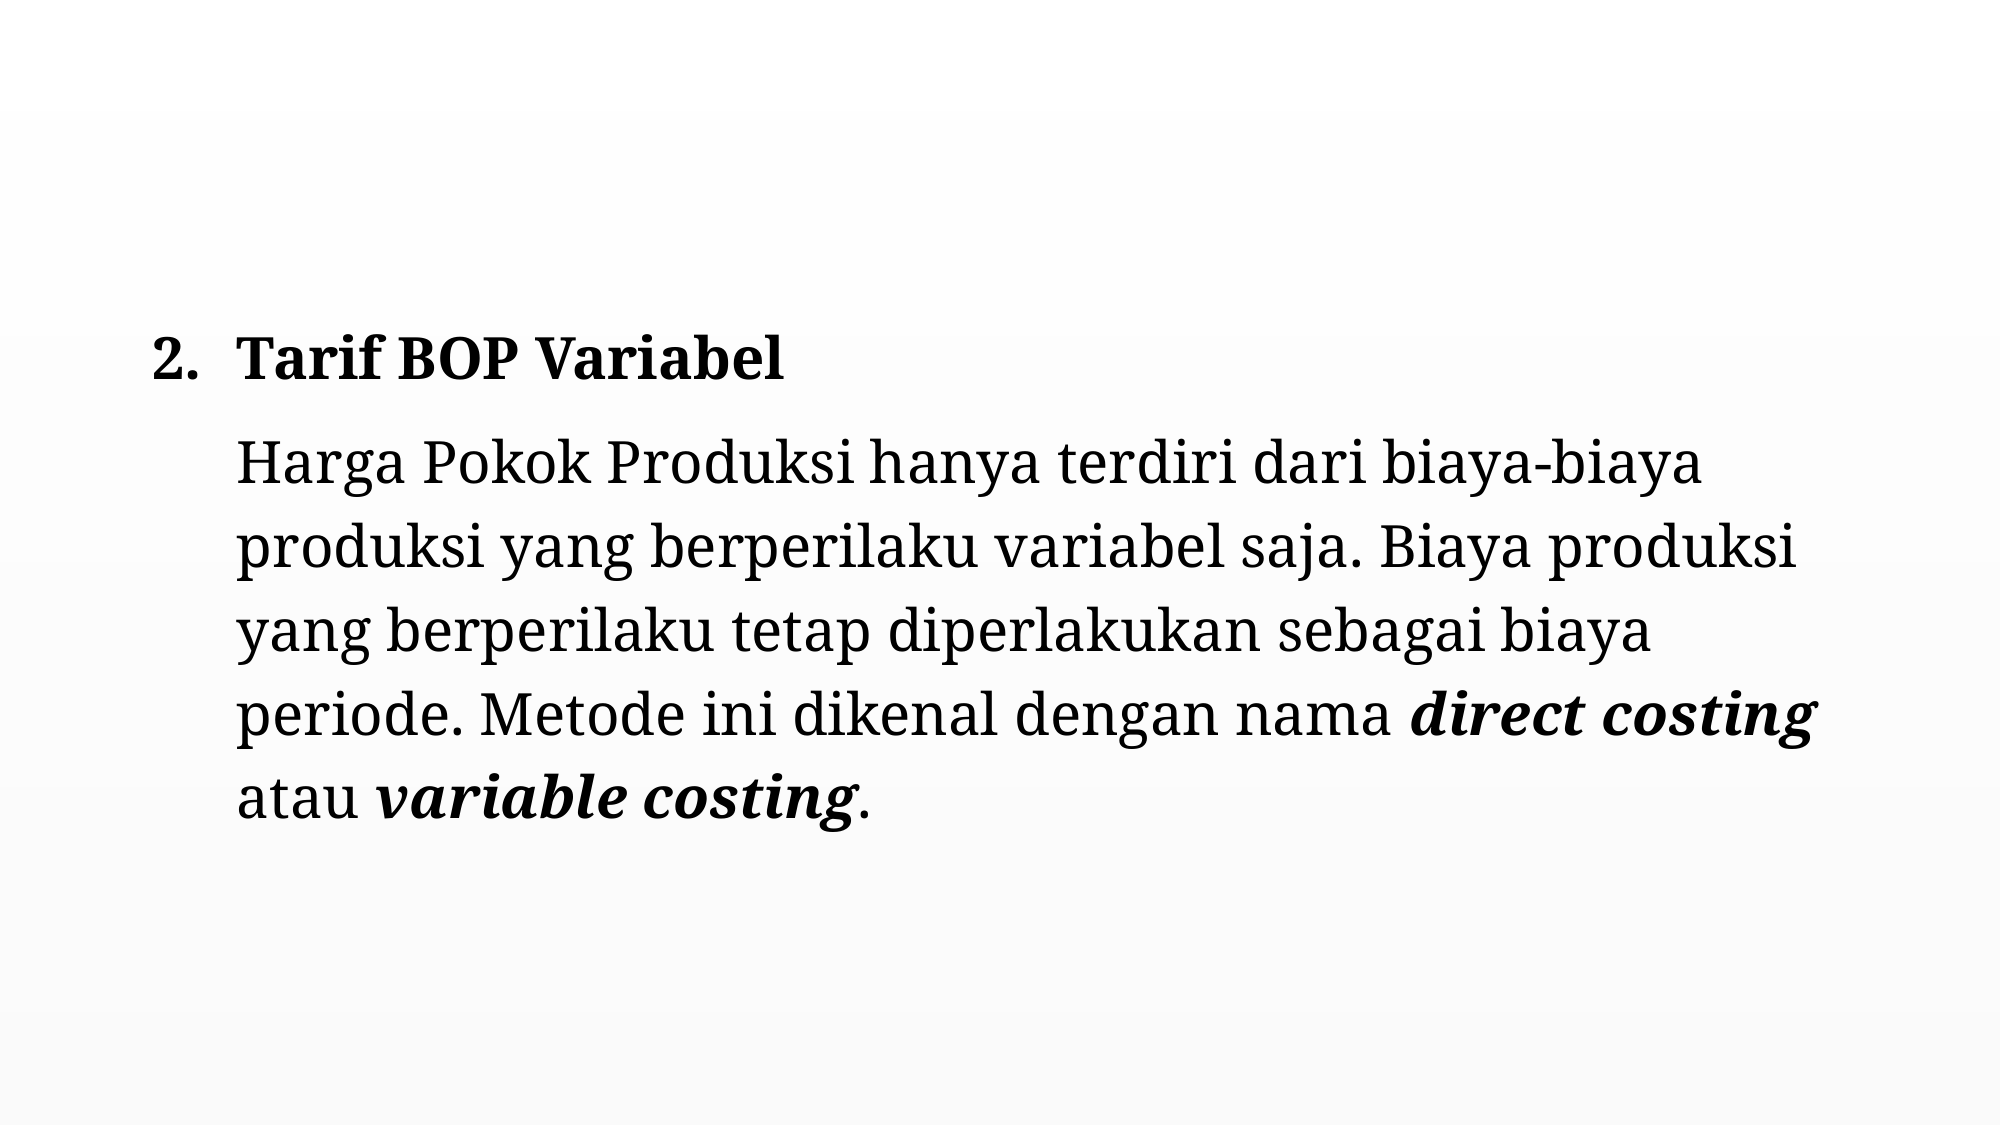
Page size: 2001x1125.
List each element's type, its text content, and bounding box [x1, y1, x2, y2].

list Tarif BOP Variabel Harga Pokok Produksi hanya terdiri dari biaya-biaya produksi yang berperilaku variabel saja. Biaya produksi yang berperilaku tetap diperlakukan sebagai biaya periode. Metode ini dikenal dengan nama direct costing atau variable costing. [137, 299, 1863, 1014]
